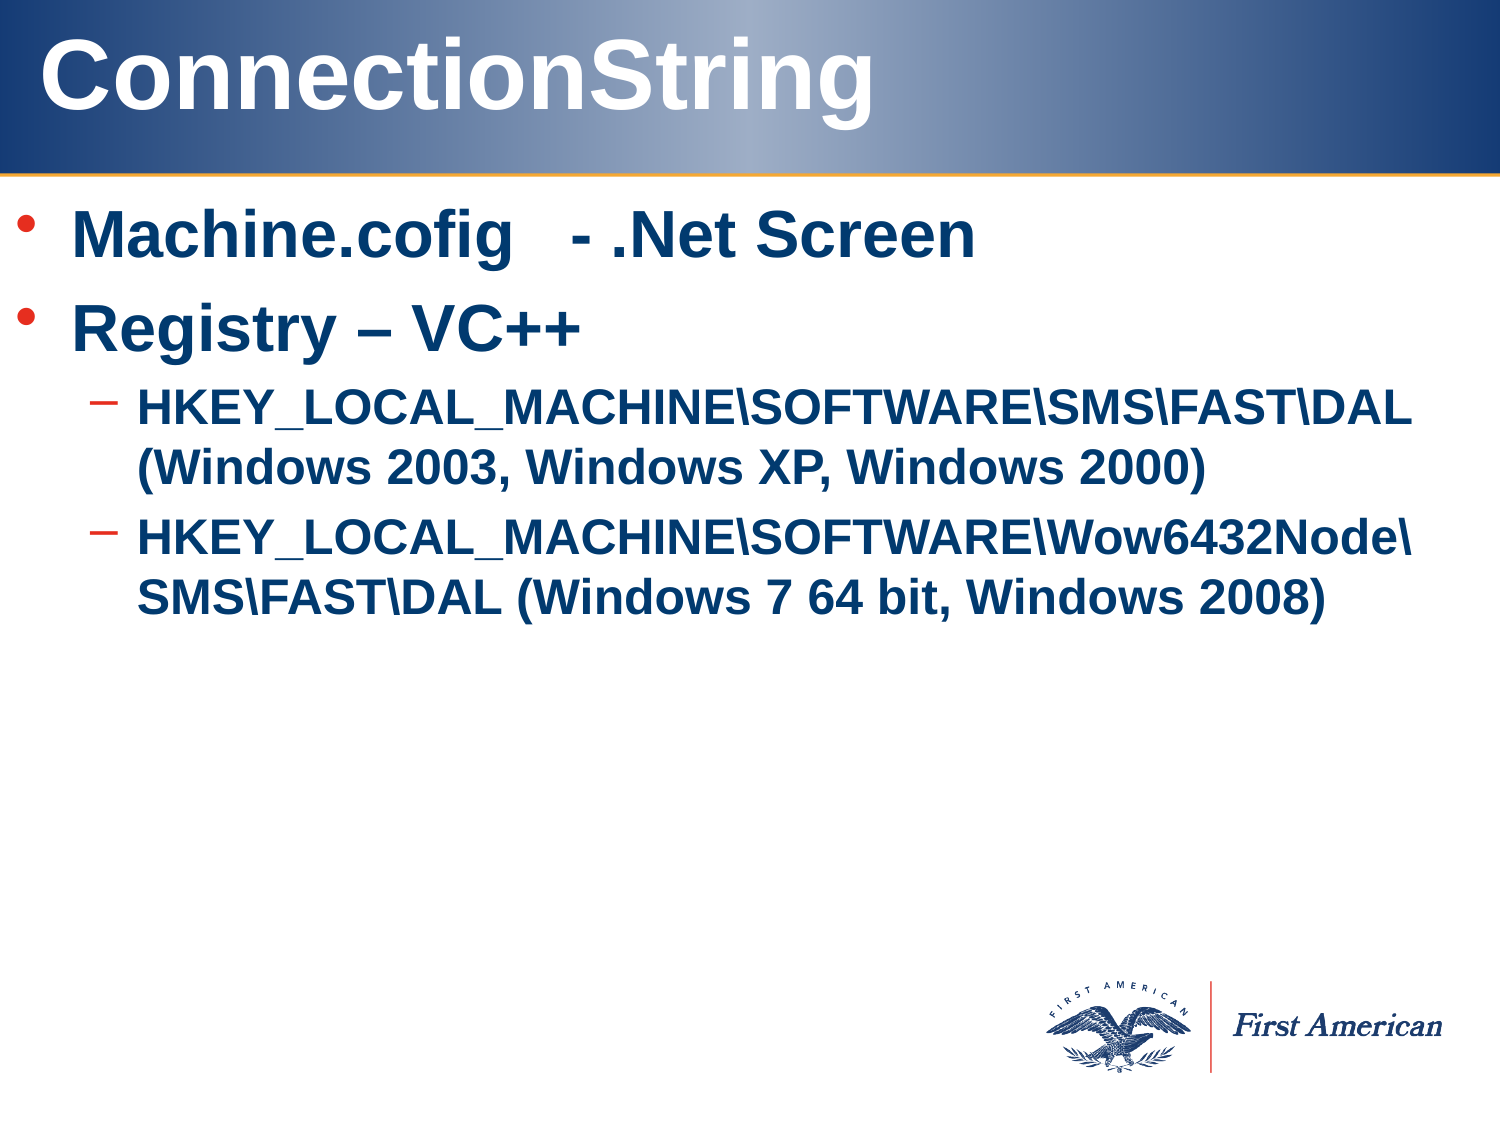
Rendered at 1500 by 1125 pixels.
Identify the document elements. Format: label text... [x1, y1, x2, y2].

list Machine.cofig - .Net Screen Registry – VC++ HKEY_LOCAL_MACHINE\SOFTWARE\SMS\FAST\DAL (Windows 2003, Windows XP, Windows 2000) HKEY_LOCAL_MACHINE\SOFTWARE\Wow6432Node\SMS\FAST\DAL (Windows 7 64 bit, Windows 2008) [0, 183, 1500, 1058]
picture [675, 1058, 1442, 1125]
title ConnectionString [24, 1, 1473, 133]
